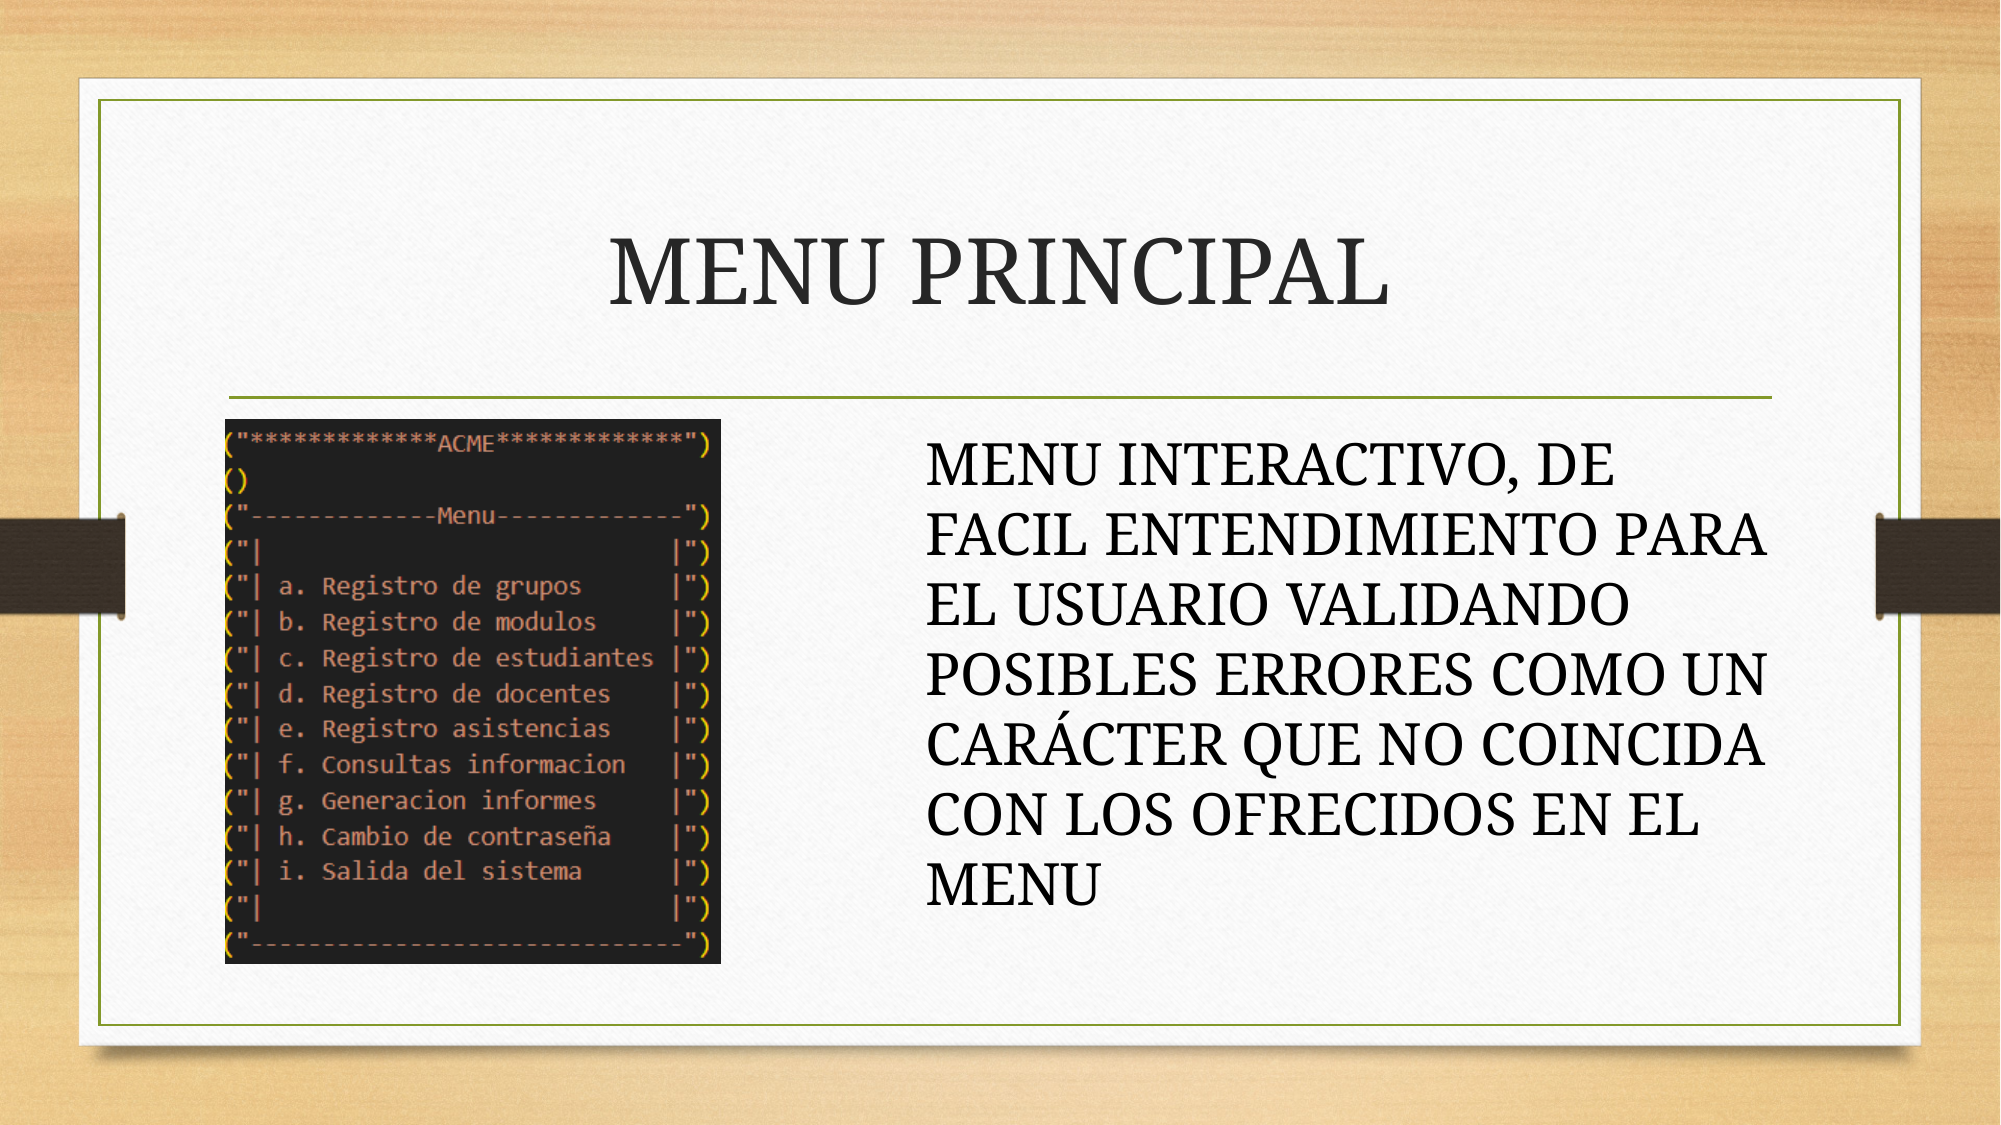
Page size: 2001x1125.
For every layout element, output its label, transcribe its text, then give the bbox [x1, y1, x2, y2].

text_box MENU INTERACTIVO, DE FACIL ENTENDIMIENTO PARA EL USUARIO VALIDANDO POSIBLES ERRORES COMO UN CARÁCTER QUE NO COINCIDA CON LOS OFRECIDOS EN EL MENU [910, 419, 1808, 925]
picture [0, 0, 2001, 1125]
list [224, 419, 721, 965]
title MENU PRINCIPAL [212, 161, 1788, 375]
